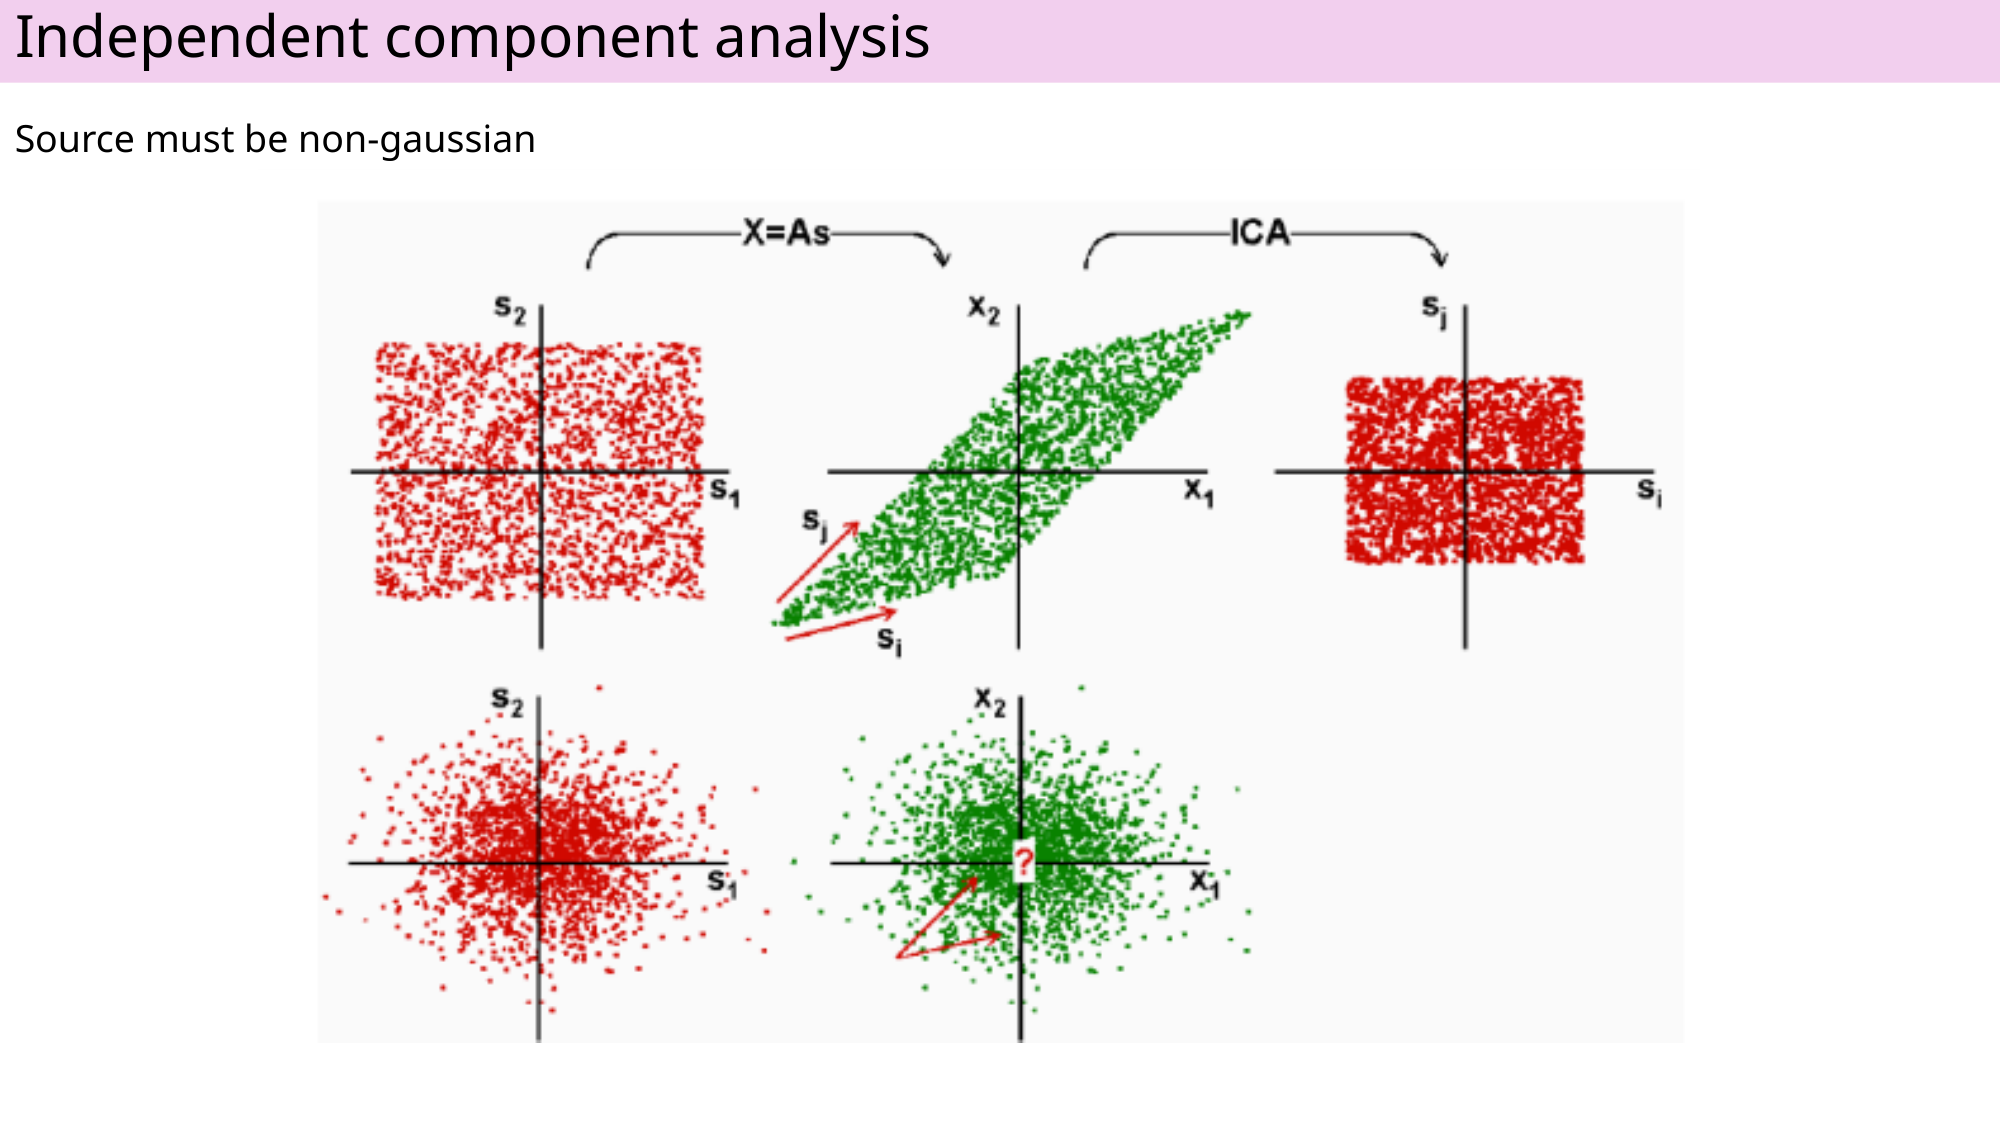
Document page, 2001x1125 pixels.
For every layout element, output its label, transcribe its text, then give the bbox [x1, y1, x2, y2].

picture [257, 167, 1700, 1043]
text_box Source must be non-gaussian [0, 107, 670, 168]
text_box Independent component analysis [0, 0, 2000, 83]
